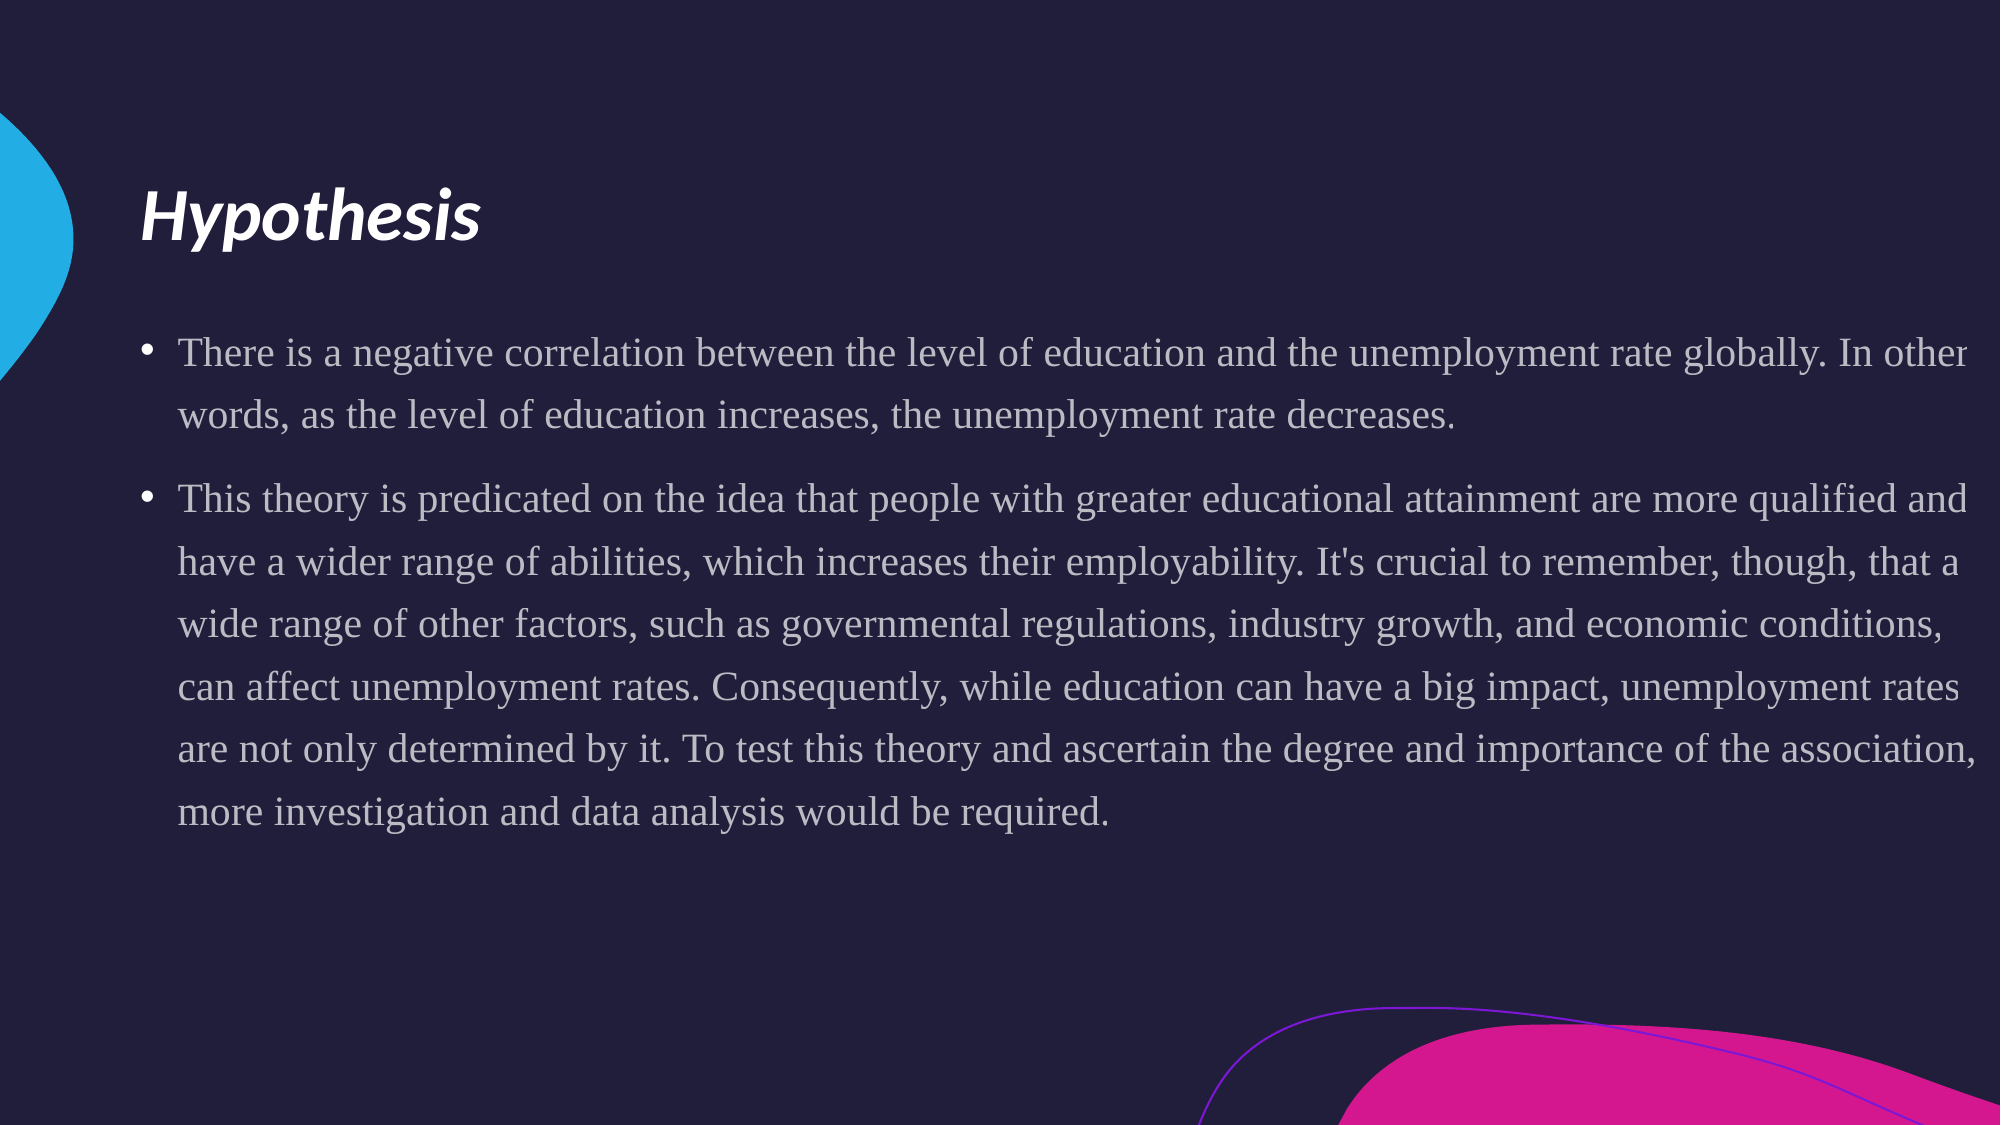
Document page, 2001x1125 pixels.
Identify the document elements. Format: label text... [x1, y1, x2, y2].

title Hypothesis [125, 125, 1875, 304]
list There is a negative correlation between the level of education and the unemployment rate globally. In other words, as the level of education increases, the unemployment rate decreases. This theory is predicated on the idea that people with greater educational attainment are more qualified and have a wider range of abilities, which increases their employability. It's crucial to remember, though, that a wide range of other factors, such as governmental regulations, industry growth, and economic conditions, can affect unemployment rates. Consequently, while education can have a big impact, unemployment rates are not only determined by it. To test this theory and ascertain the degree and importance of the association, more investigation and data analysis would be required. [125, 304, 2000, 1125]
